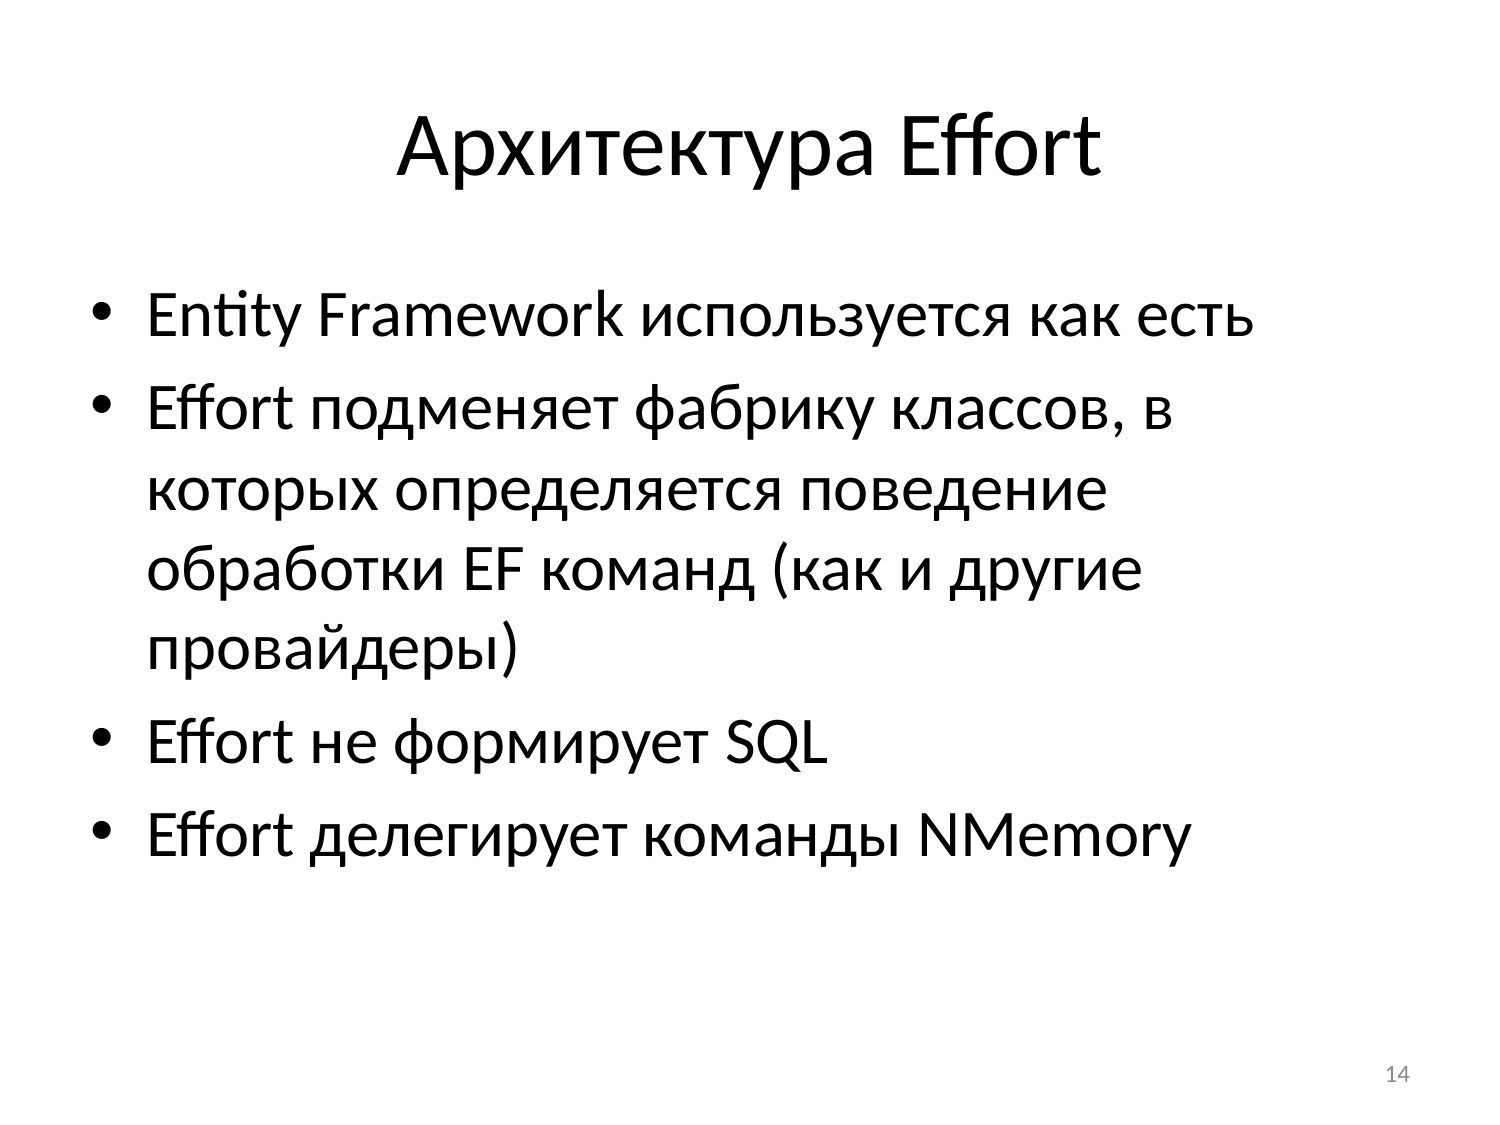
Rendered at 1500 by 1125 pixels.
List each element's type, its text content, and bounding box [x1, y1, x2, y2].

title Архитектура Effort [75, 45, 1425, 233]
list Entity Framework используется как есть Effort подменяет фабрику классов, в которых определяется поведение обработки EF команд (как и другие провайдеры) Effort не формирует SQL Effort делегирует команды NMemory [75, 262, 1425, 1005]
slide_number 14 [1074, 1042, 1425, 1103]
